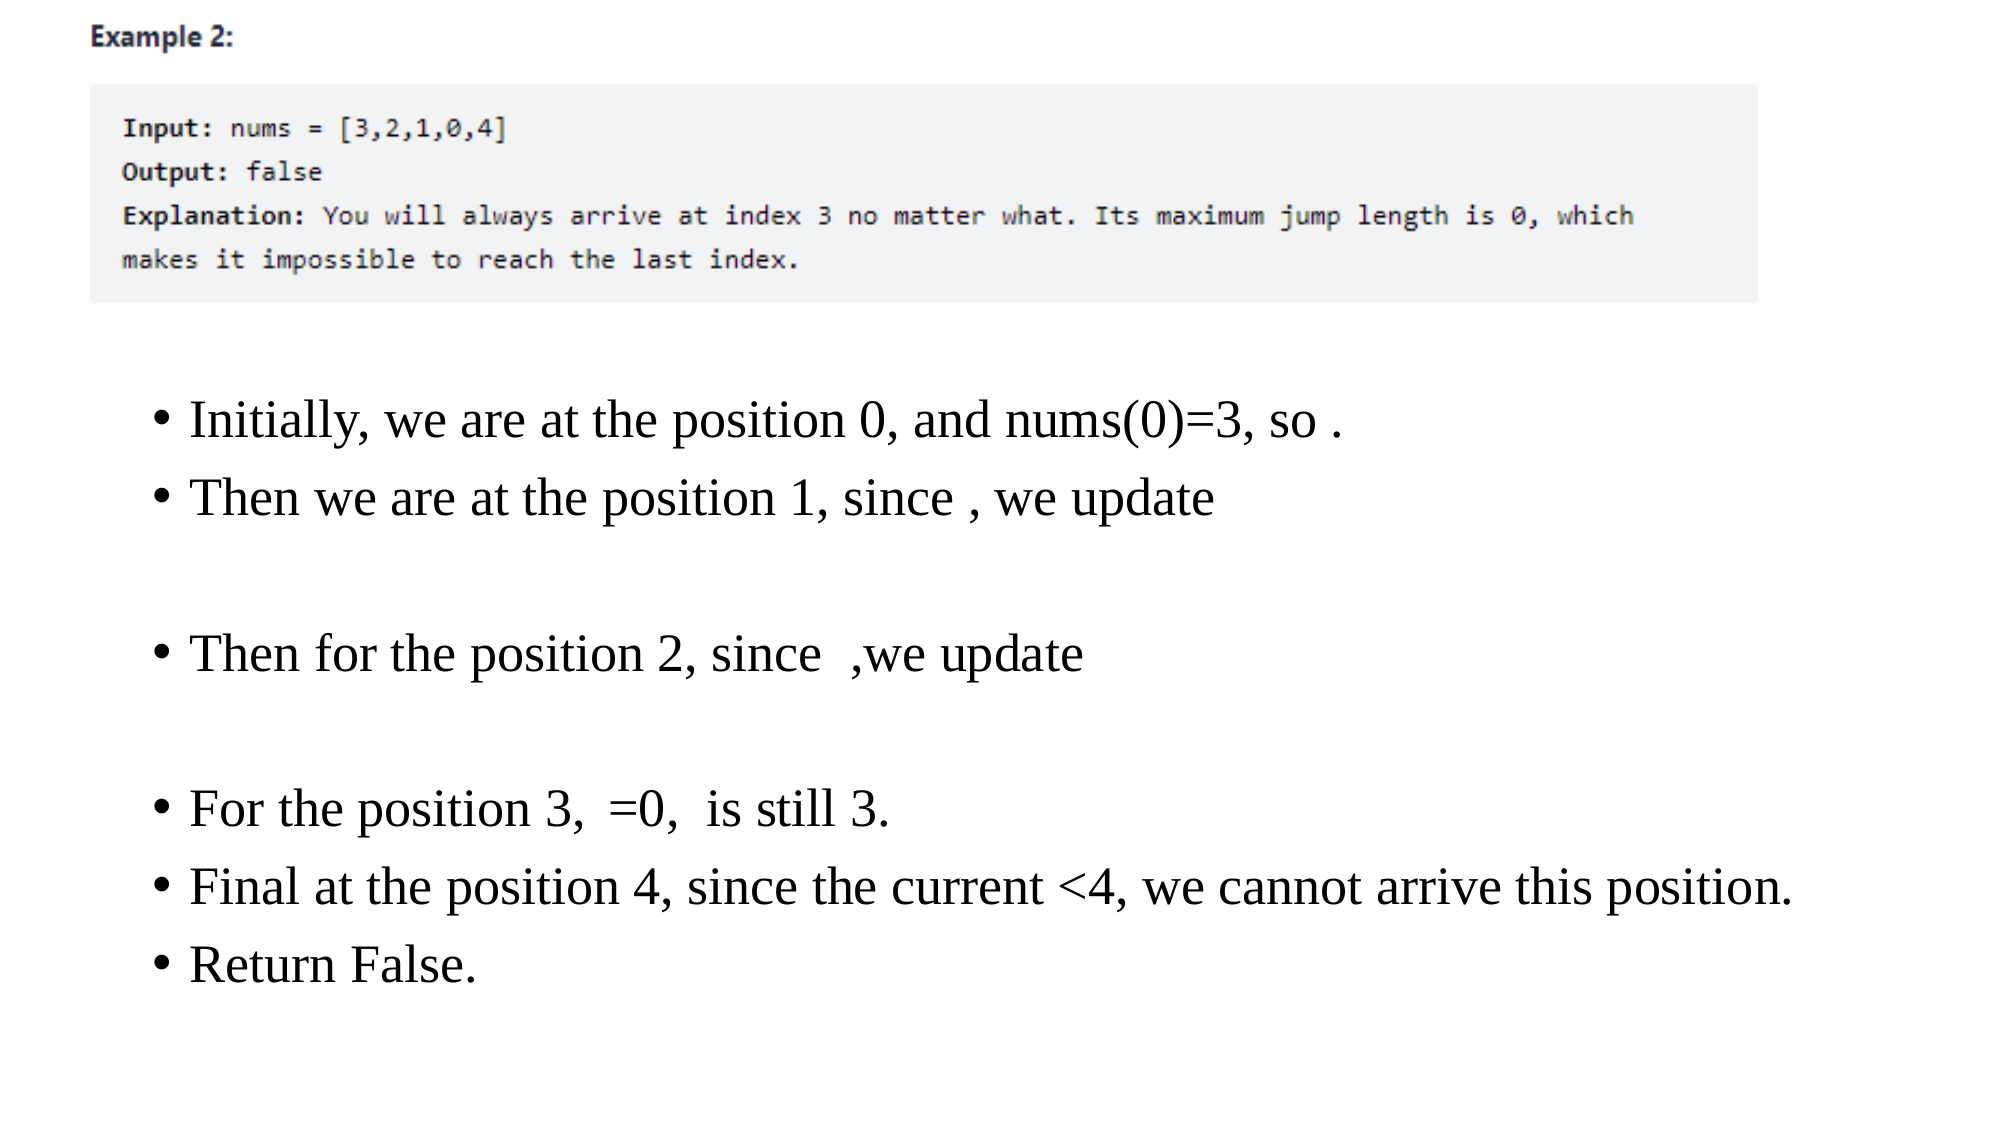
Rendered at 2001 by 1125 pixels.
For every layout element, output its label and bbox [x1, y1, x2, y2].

picture [71, 0, 1785, 328]
